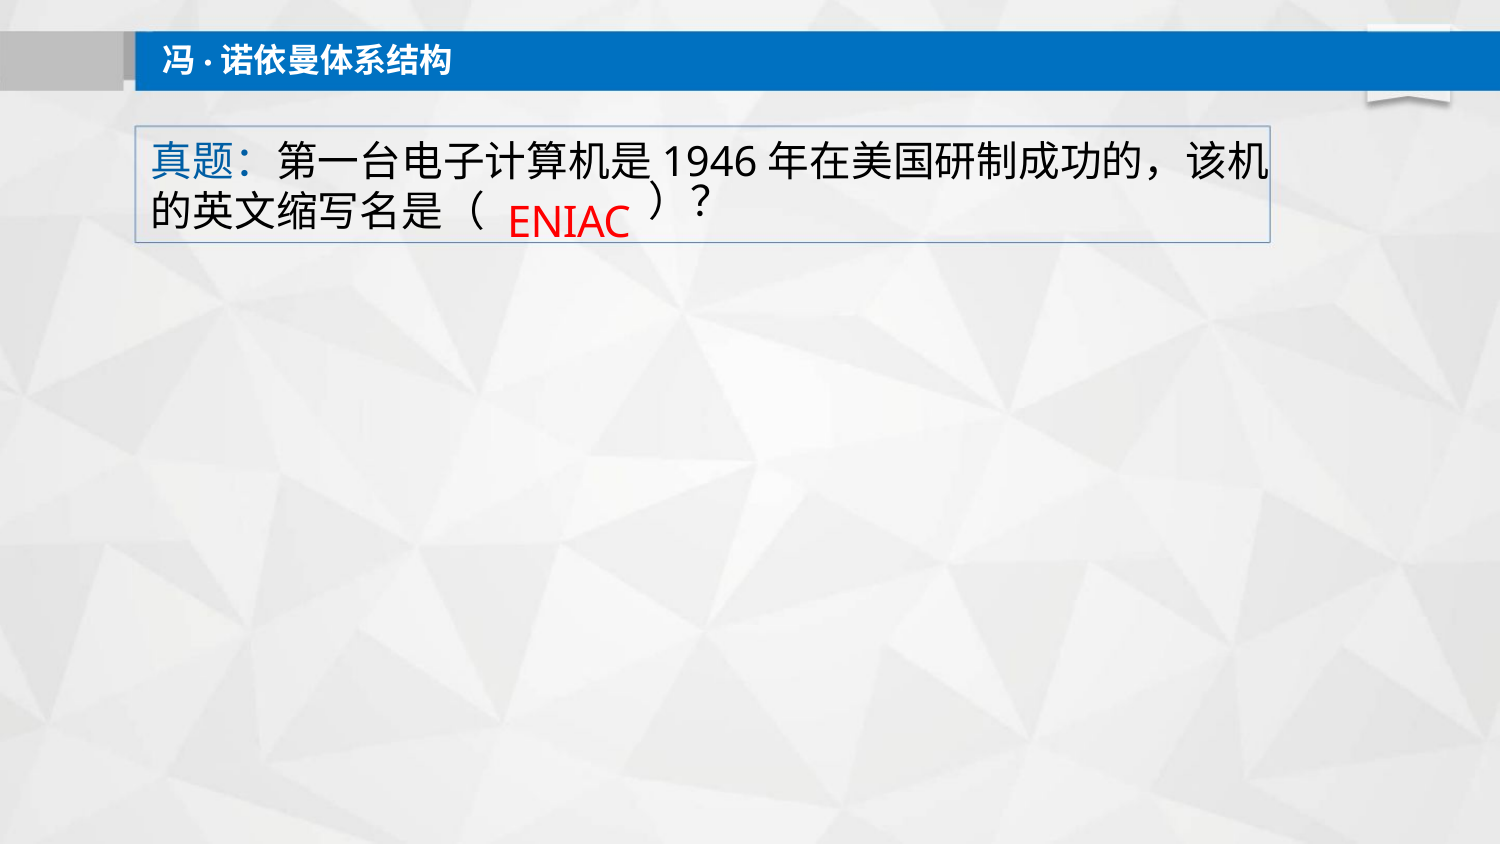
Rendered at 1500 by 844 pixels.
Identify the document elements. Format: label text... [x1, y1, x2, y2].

text_box ENIAC）？ [507, 179, 764, 246]
text_box 的英文缩写名是（ [150, 179, 507, 236]
text_box 真题：第一台电子计算机是1946年在美国研制成功的，该机 [150, 129, 1276, 186]
text_box 冯·诺依曼体系结构 [162, 34, 463, 79]
text_box [0, 0, 1500, 844]
